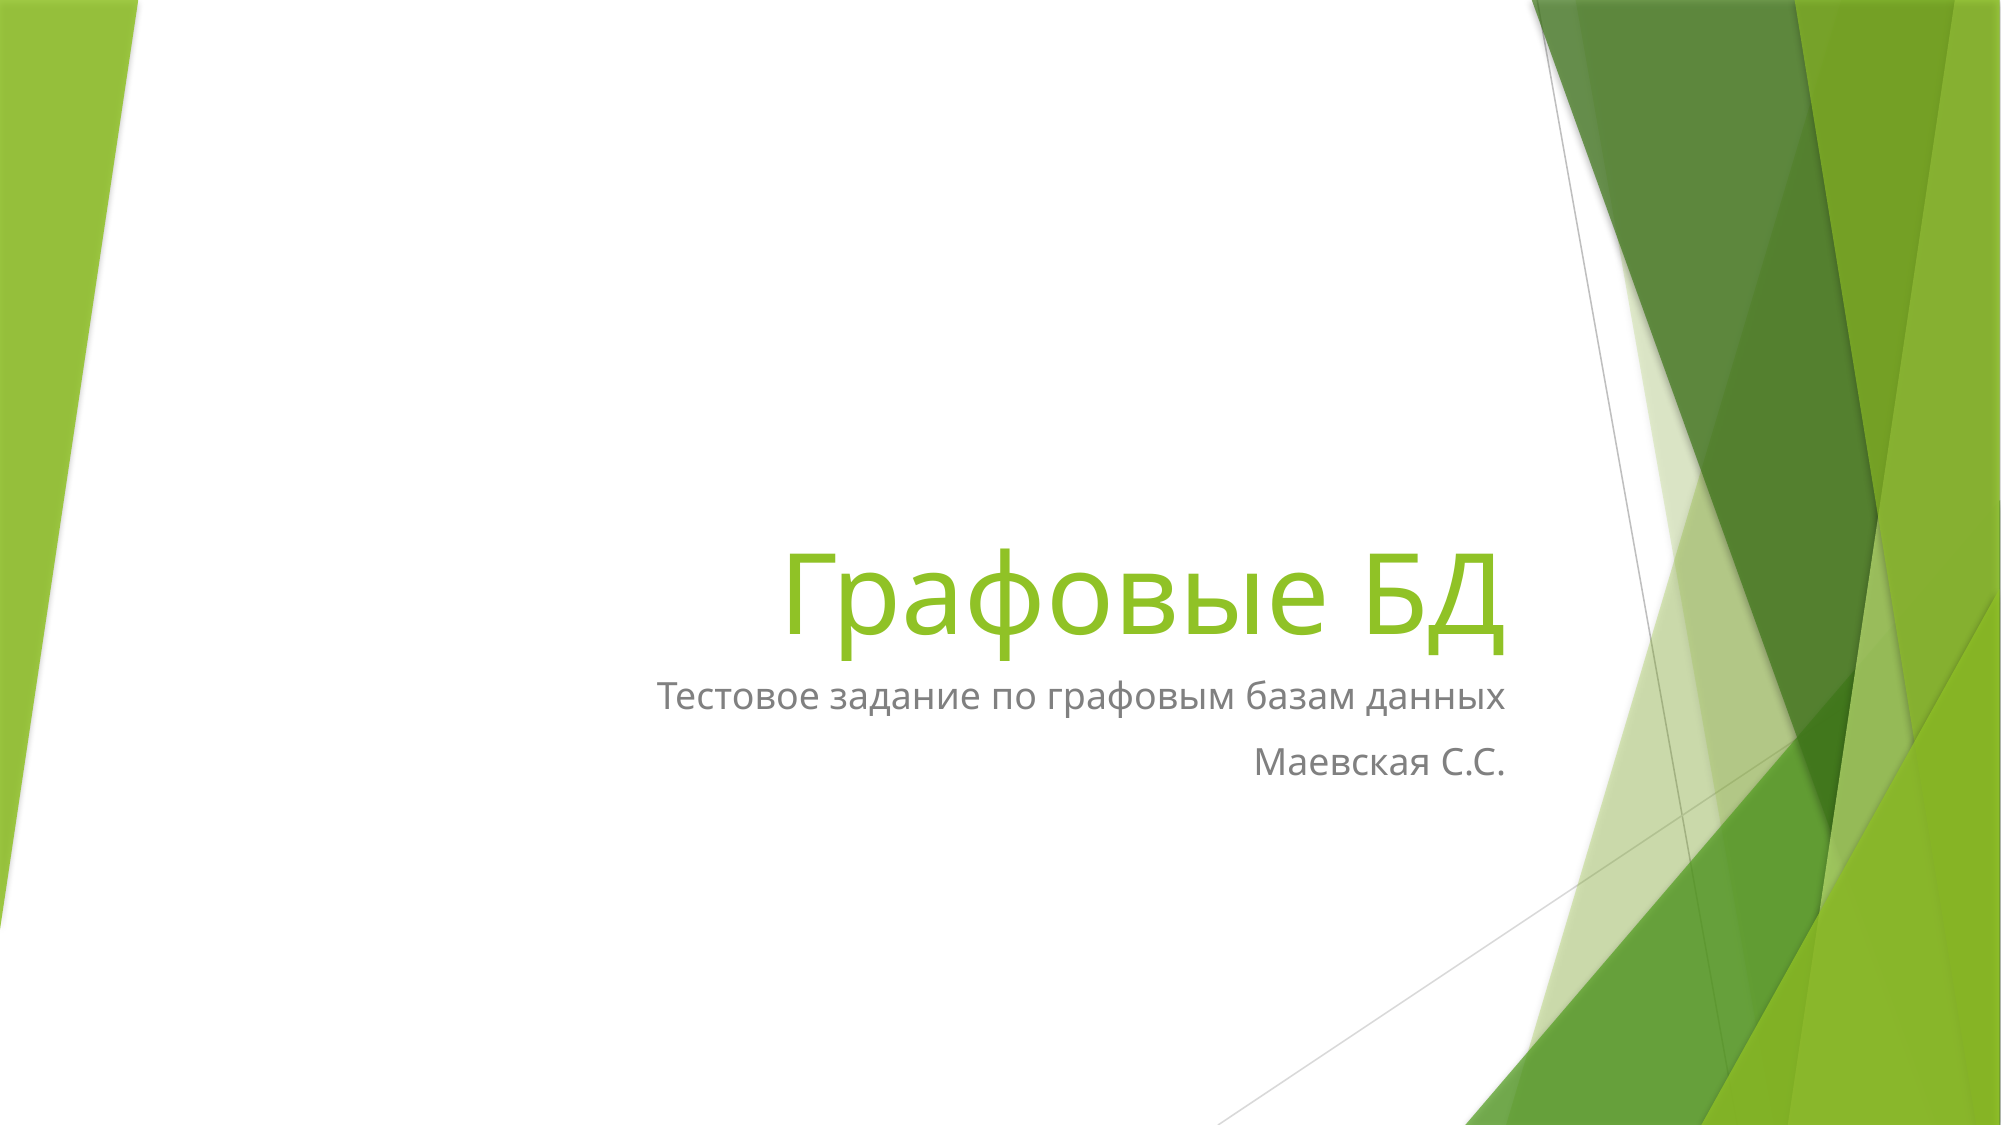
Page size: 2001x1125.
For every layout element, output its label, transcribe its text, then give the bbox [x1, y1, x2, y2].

subtitle Тестовое задание по графовым базам данных Маевская С.С. [247, 664, 1522, 845]
title Графовые БД [247, 394, 1522, 664]
